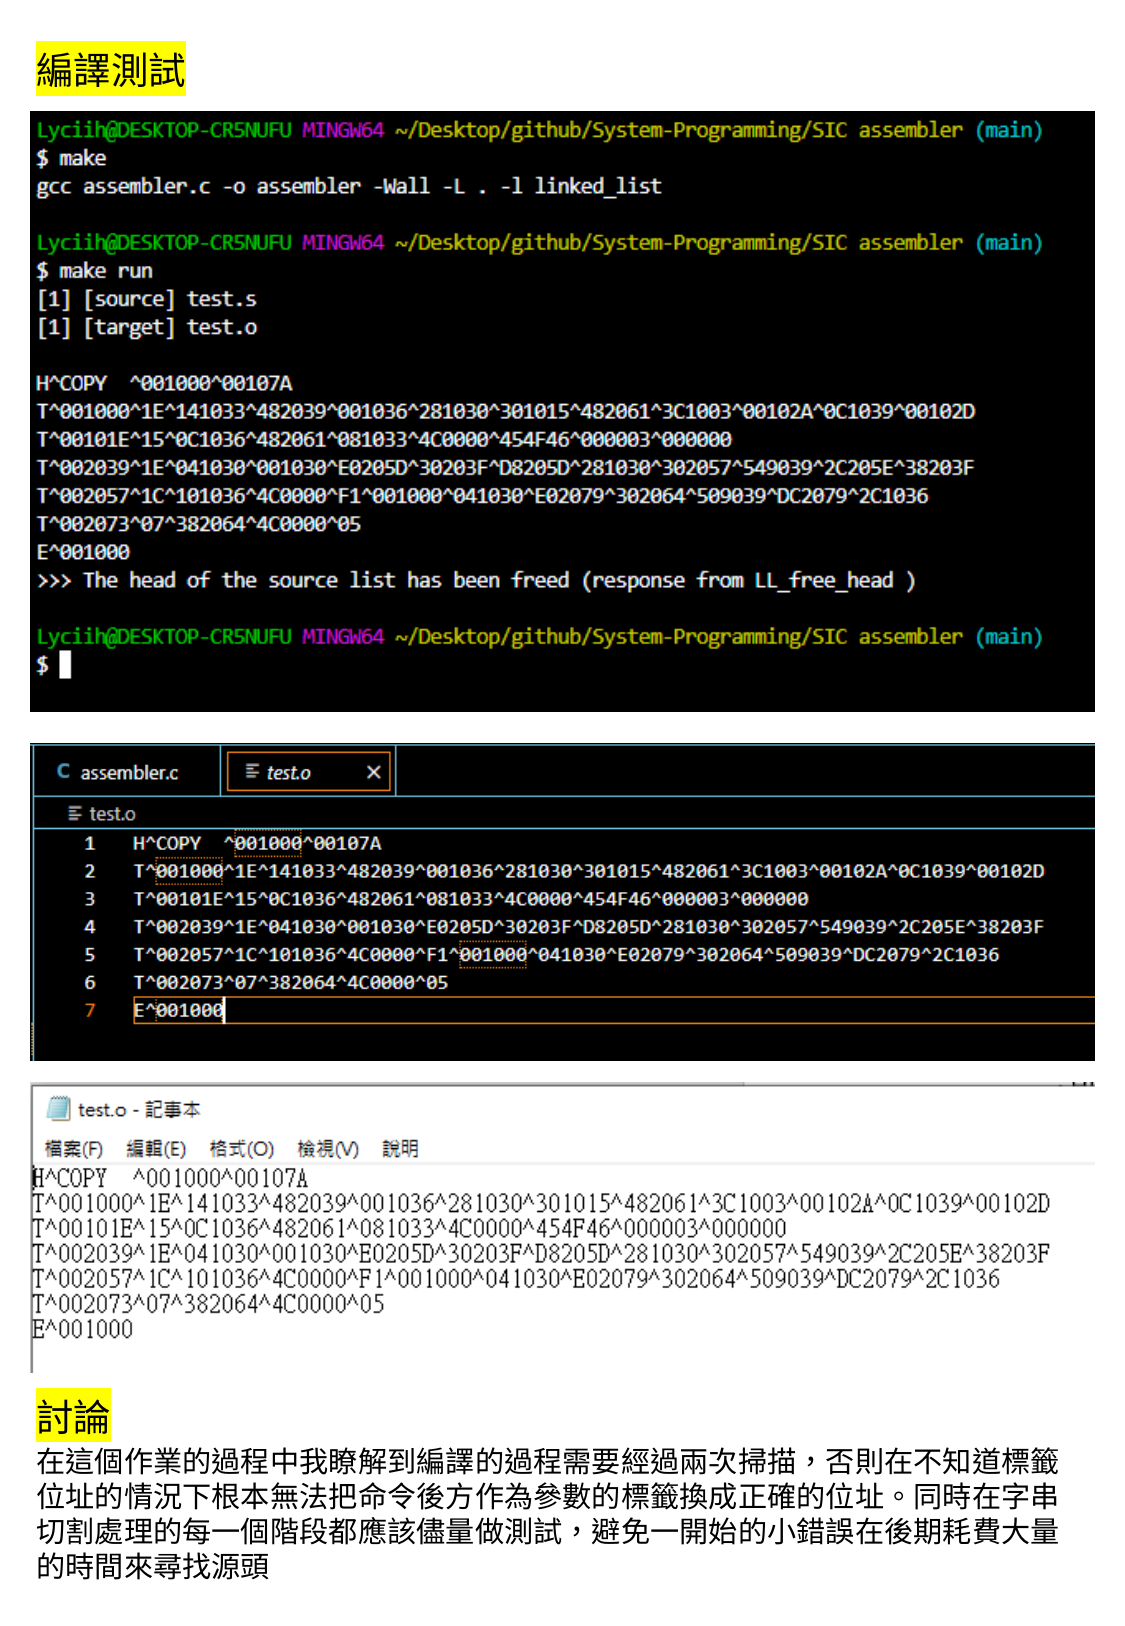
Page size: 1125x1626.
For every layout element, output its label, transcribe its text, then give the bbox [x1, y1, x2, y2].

text_box 討論 在這個作業的過程中我瞭解到編譯的過程需要經過兩次掃描，否則在不知道標籤位址的情況下根本無法把命令後方作為參數的標籤換成正確的位址。同時在字串切割處理的每一個階段都應該儘量做測試，避免一開始的小錯誤在後期耗費大量的時間來尋找源頭 [21, 1386, 1086, 1591]
picture [30, 743, 1095, 1061]
picture [30, 111, 1095, 712]
picture [30, 1082, 1095, 1373]
text_box 編譯測試 [21, 40, 1086, 100]
